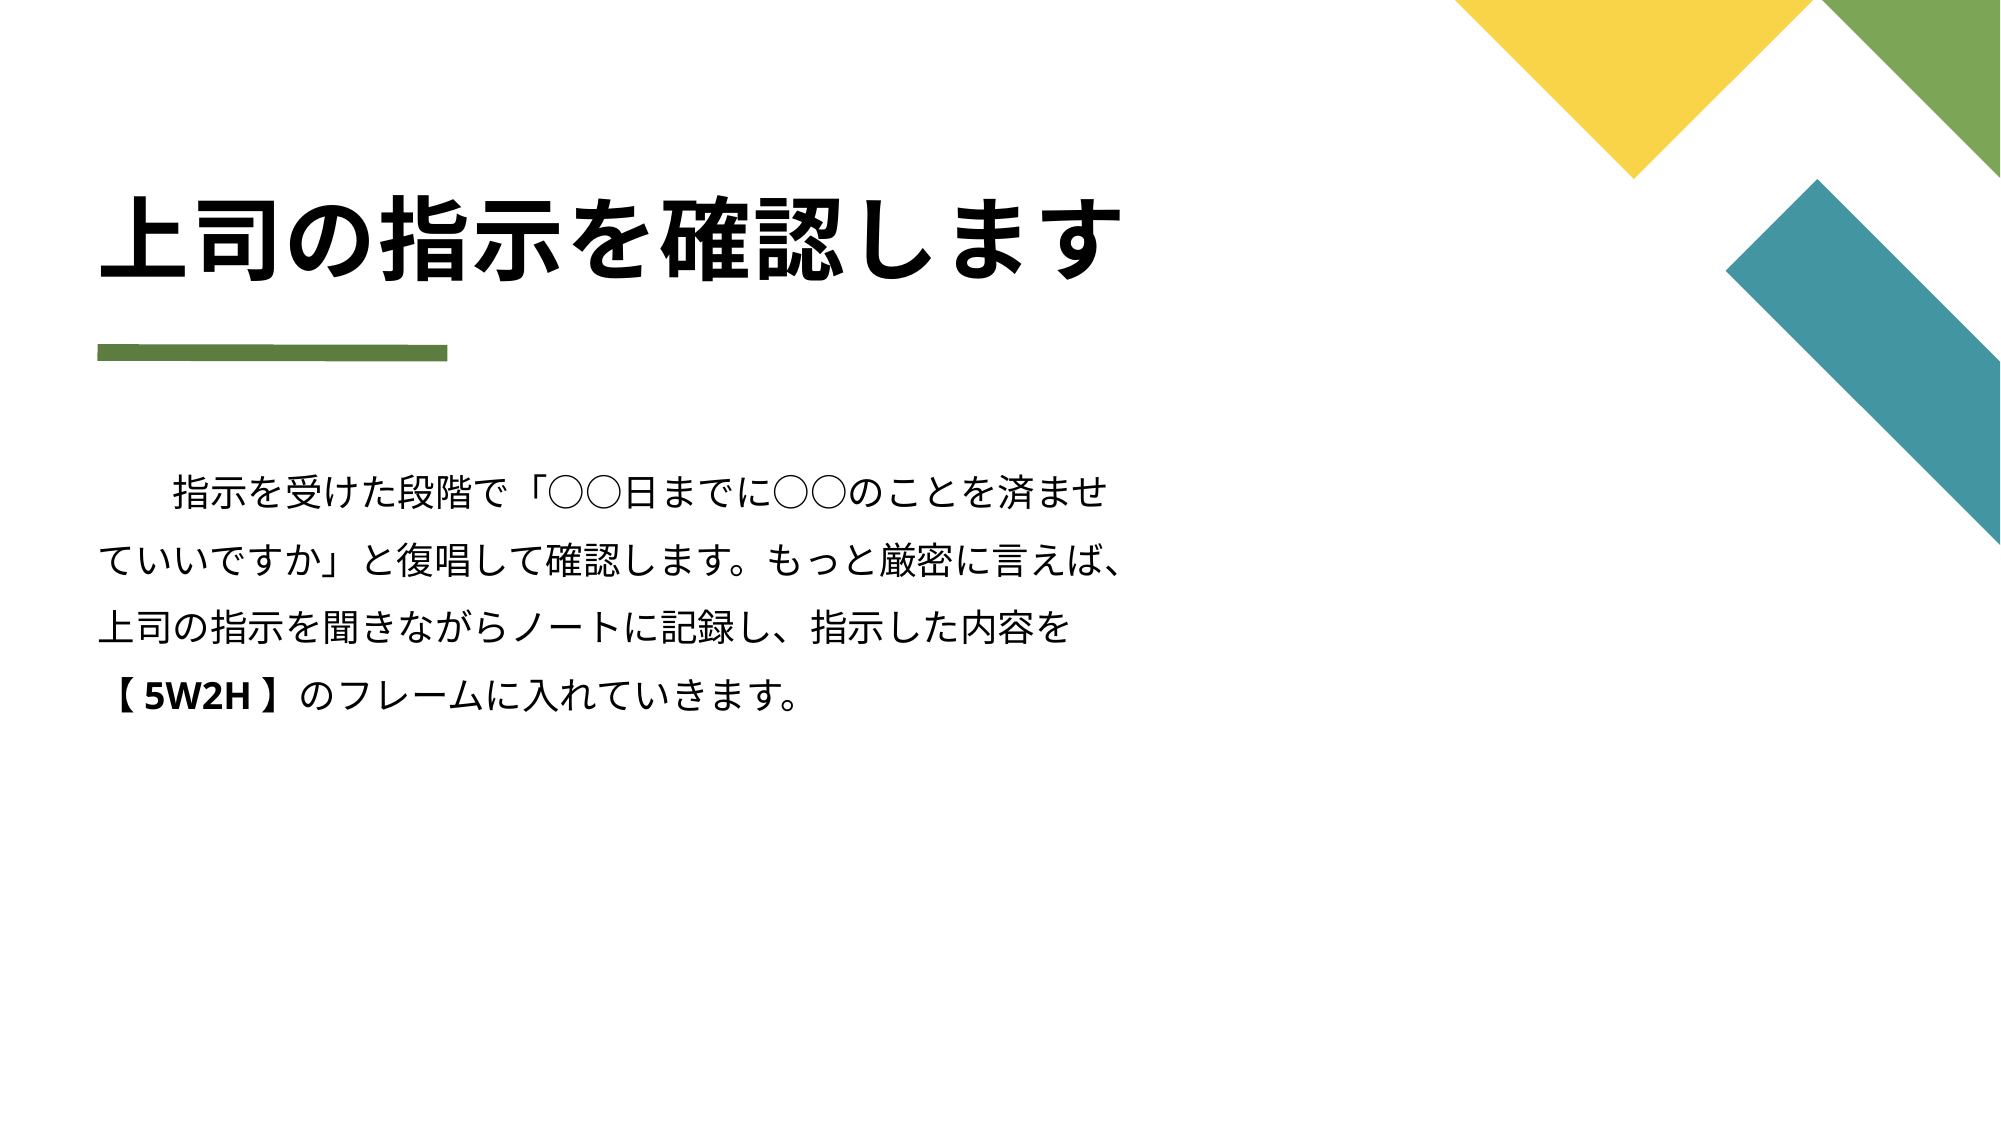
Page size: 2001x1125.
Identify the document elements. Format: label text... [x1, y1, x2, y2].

list 指示を受けた段階で「○○日までに○○のことを済ませていいですか」と復唱して確認します。もっと厳密に言えば、上司の指示を聞きながらノートに記録し、指示した内容を【5W2H】のフレームに入れていきます。 [97, 439, 1142, 1030]
title 上司の指示を確認します [97, 32, 1898, 291]
